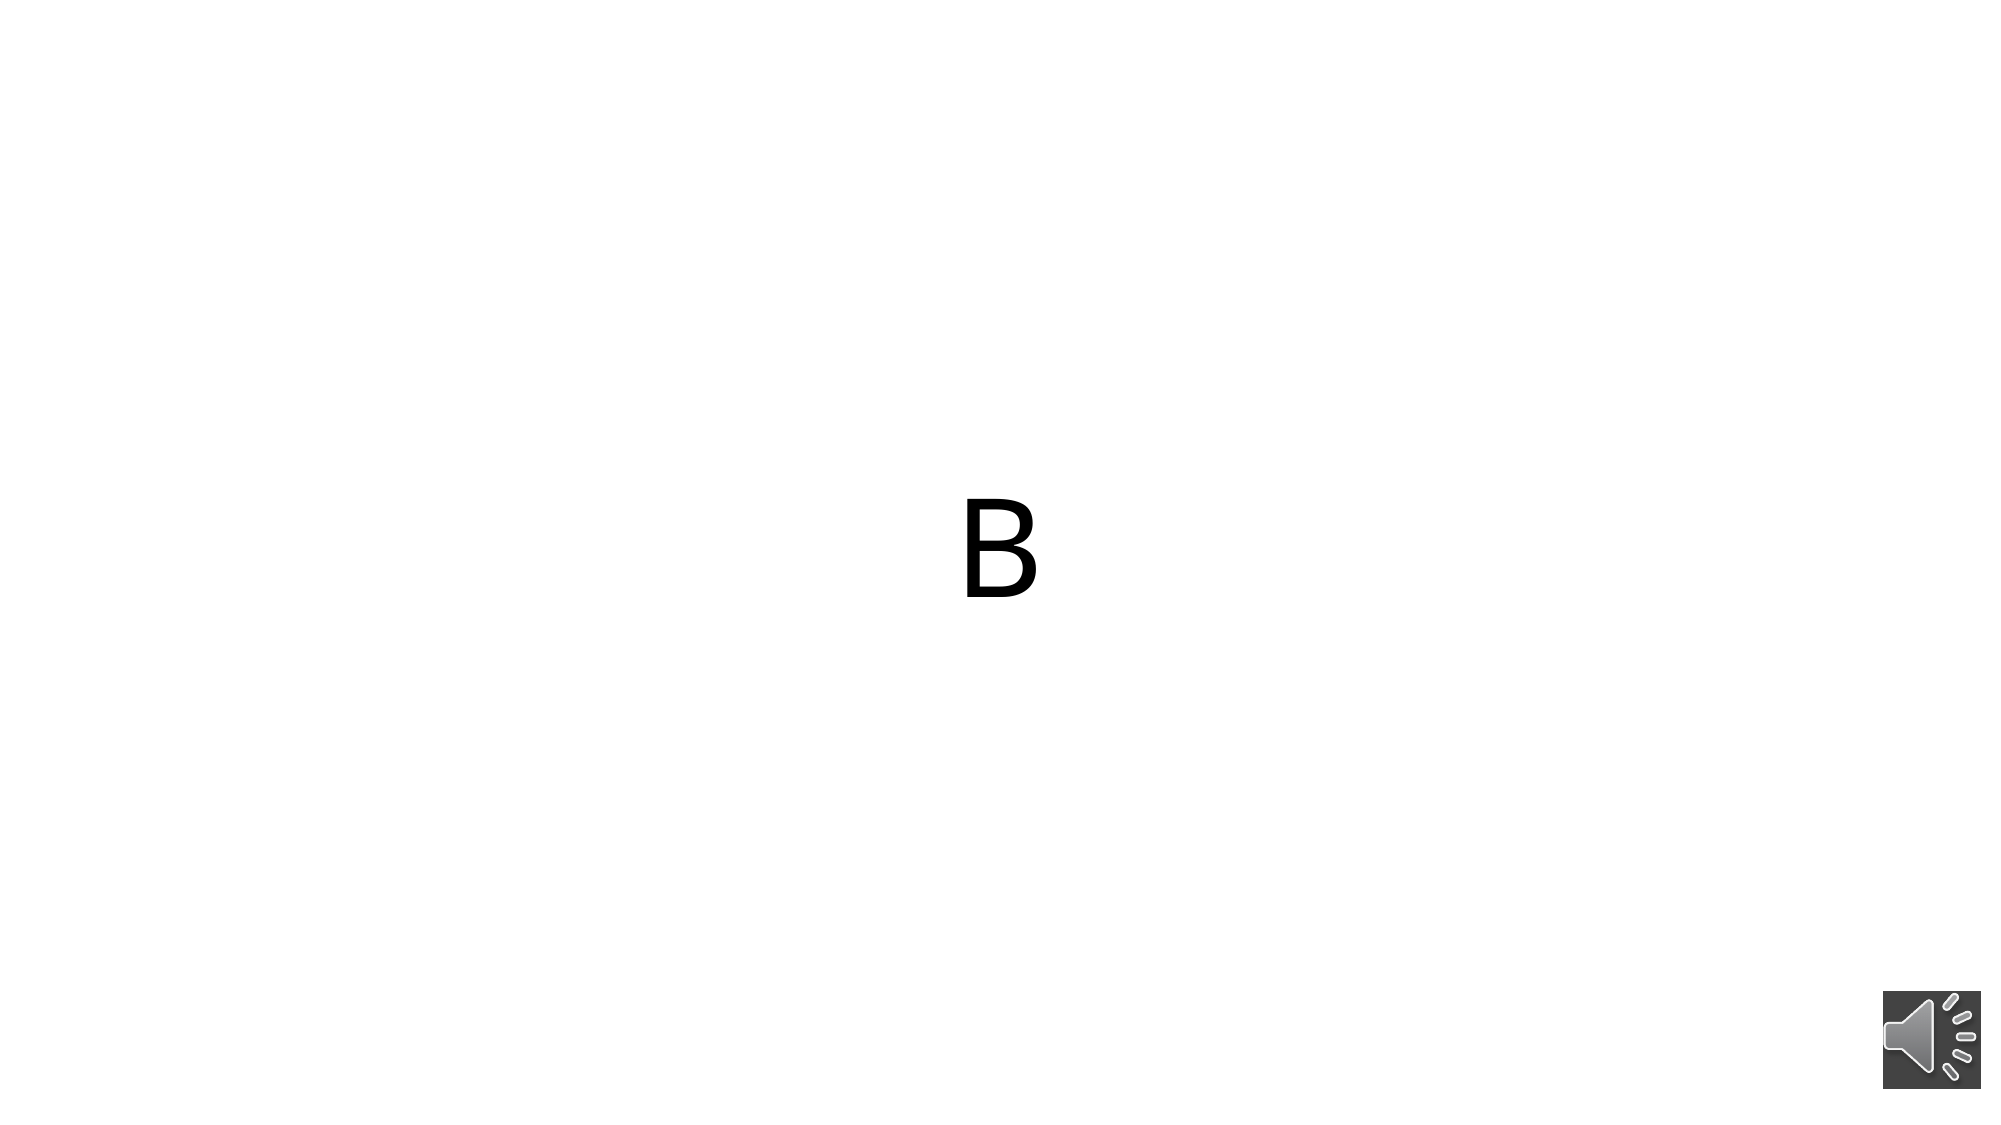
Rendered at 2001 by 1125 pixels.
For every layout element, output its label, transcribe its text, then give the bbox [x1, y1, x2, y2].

picture [1882, 989, 1983, 1090]
title B [116, 528, 1883, 635]
